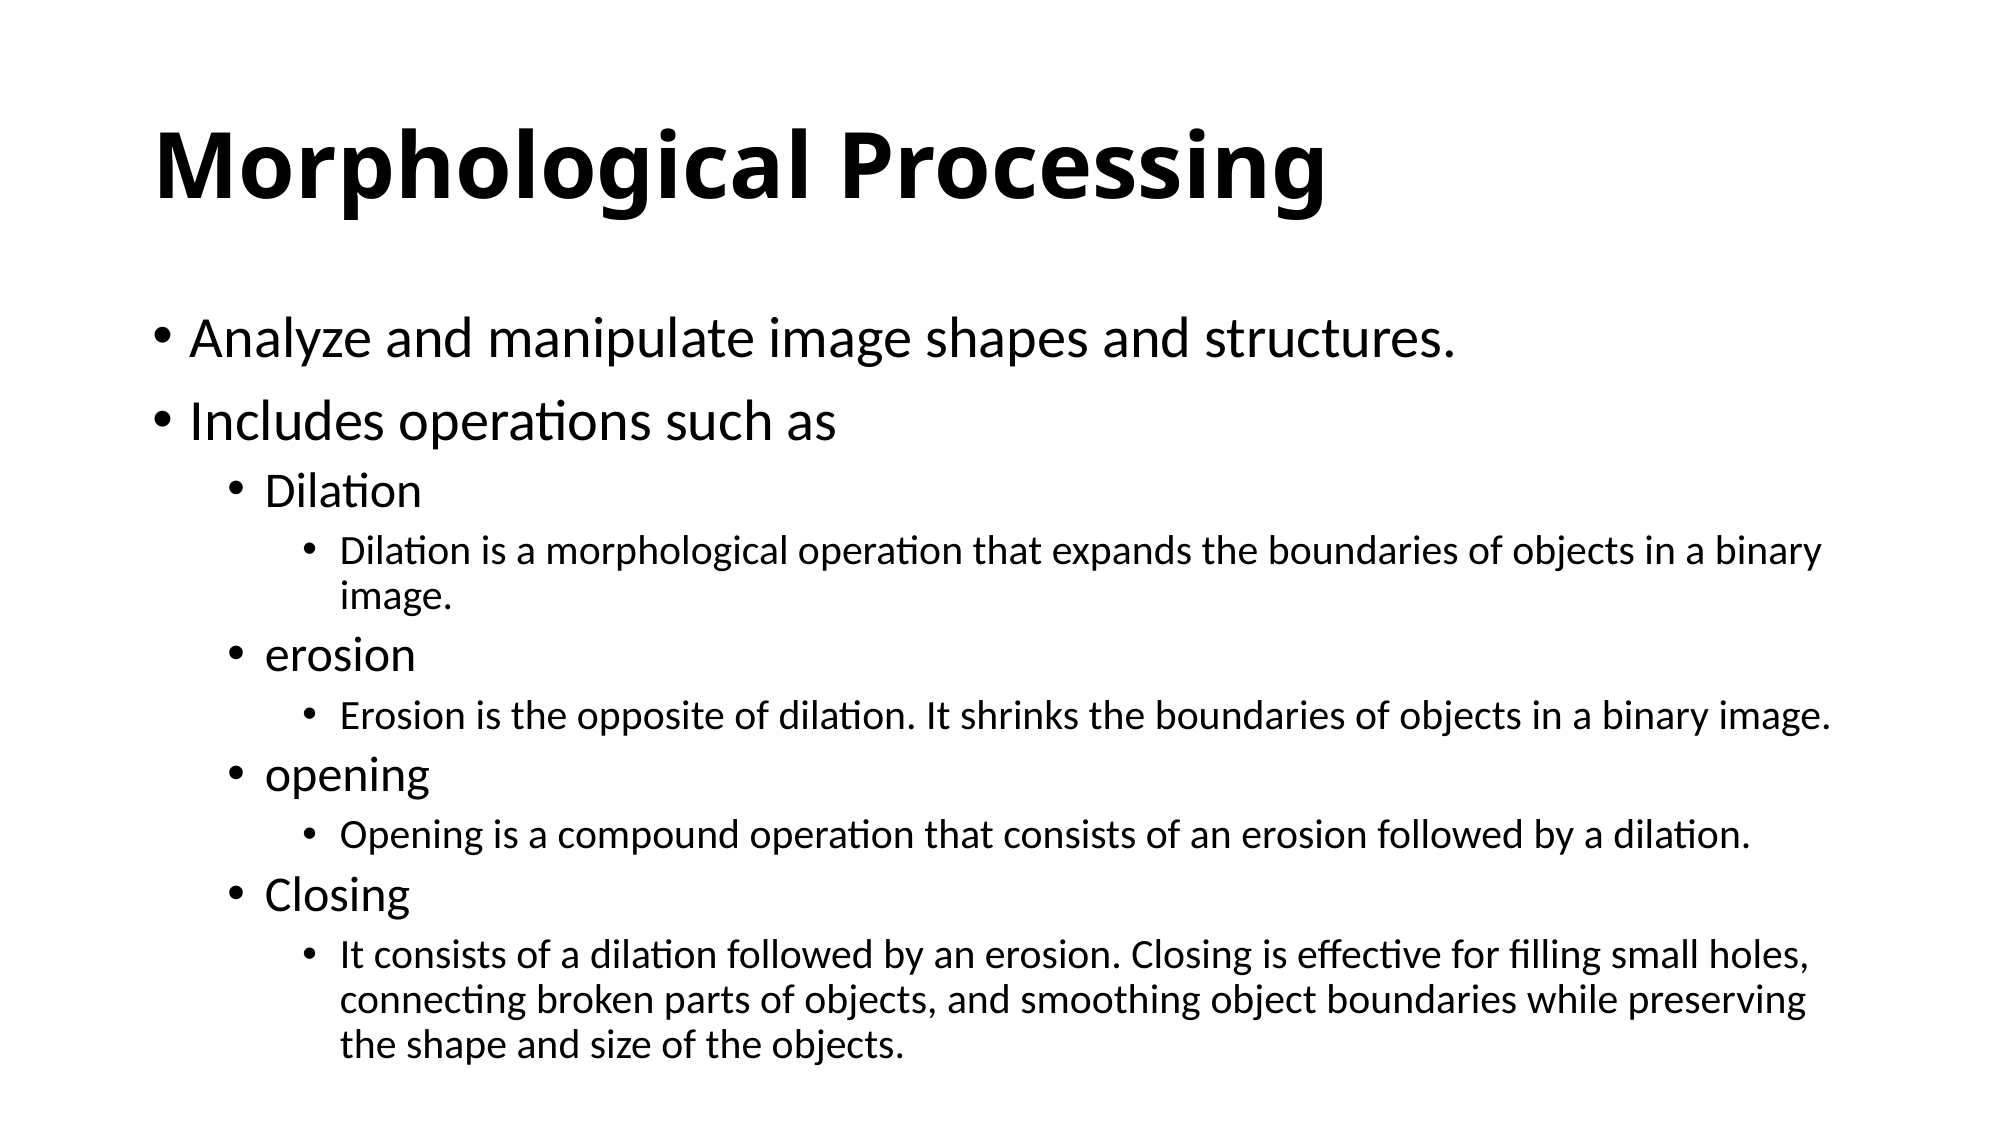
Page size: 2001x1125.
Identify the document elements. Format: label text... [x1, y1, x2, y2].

title Morphological Processing [137, 59, 1863, 278]
list Analyze and manipulate image shapes and structures. Includes operations such as Dilation Dilation is a morphological operation that expands the boundaries of objects in a binary image. erosion Erosion is the opposite of dilation. It shrinks the boundaries of objects in a binary image. opening Opening is a compound operation that consists of an erosion followed by a dilation. Closing It consists of a dilation followed by an erosion. Closing is effective for filling small holes, connecting broken parts of objects, and smoothing object boundaries while preserving the shape and size of the objects. [137, 299, 1863, 1110]
